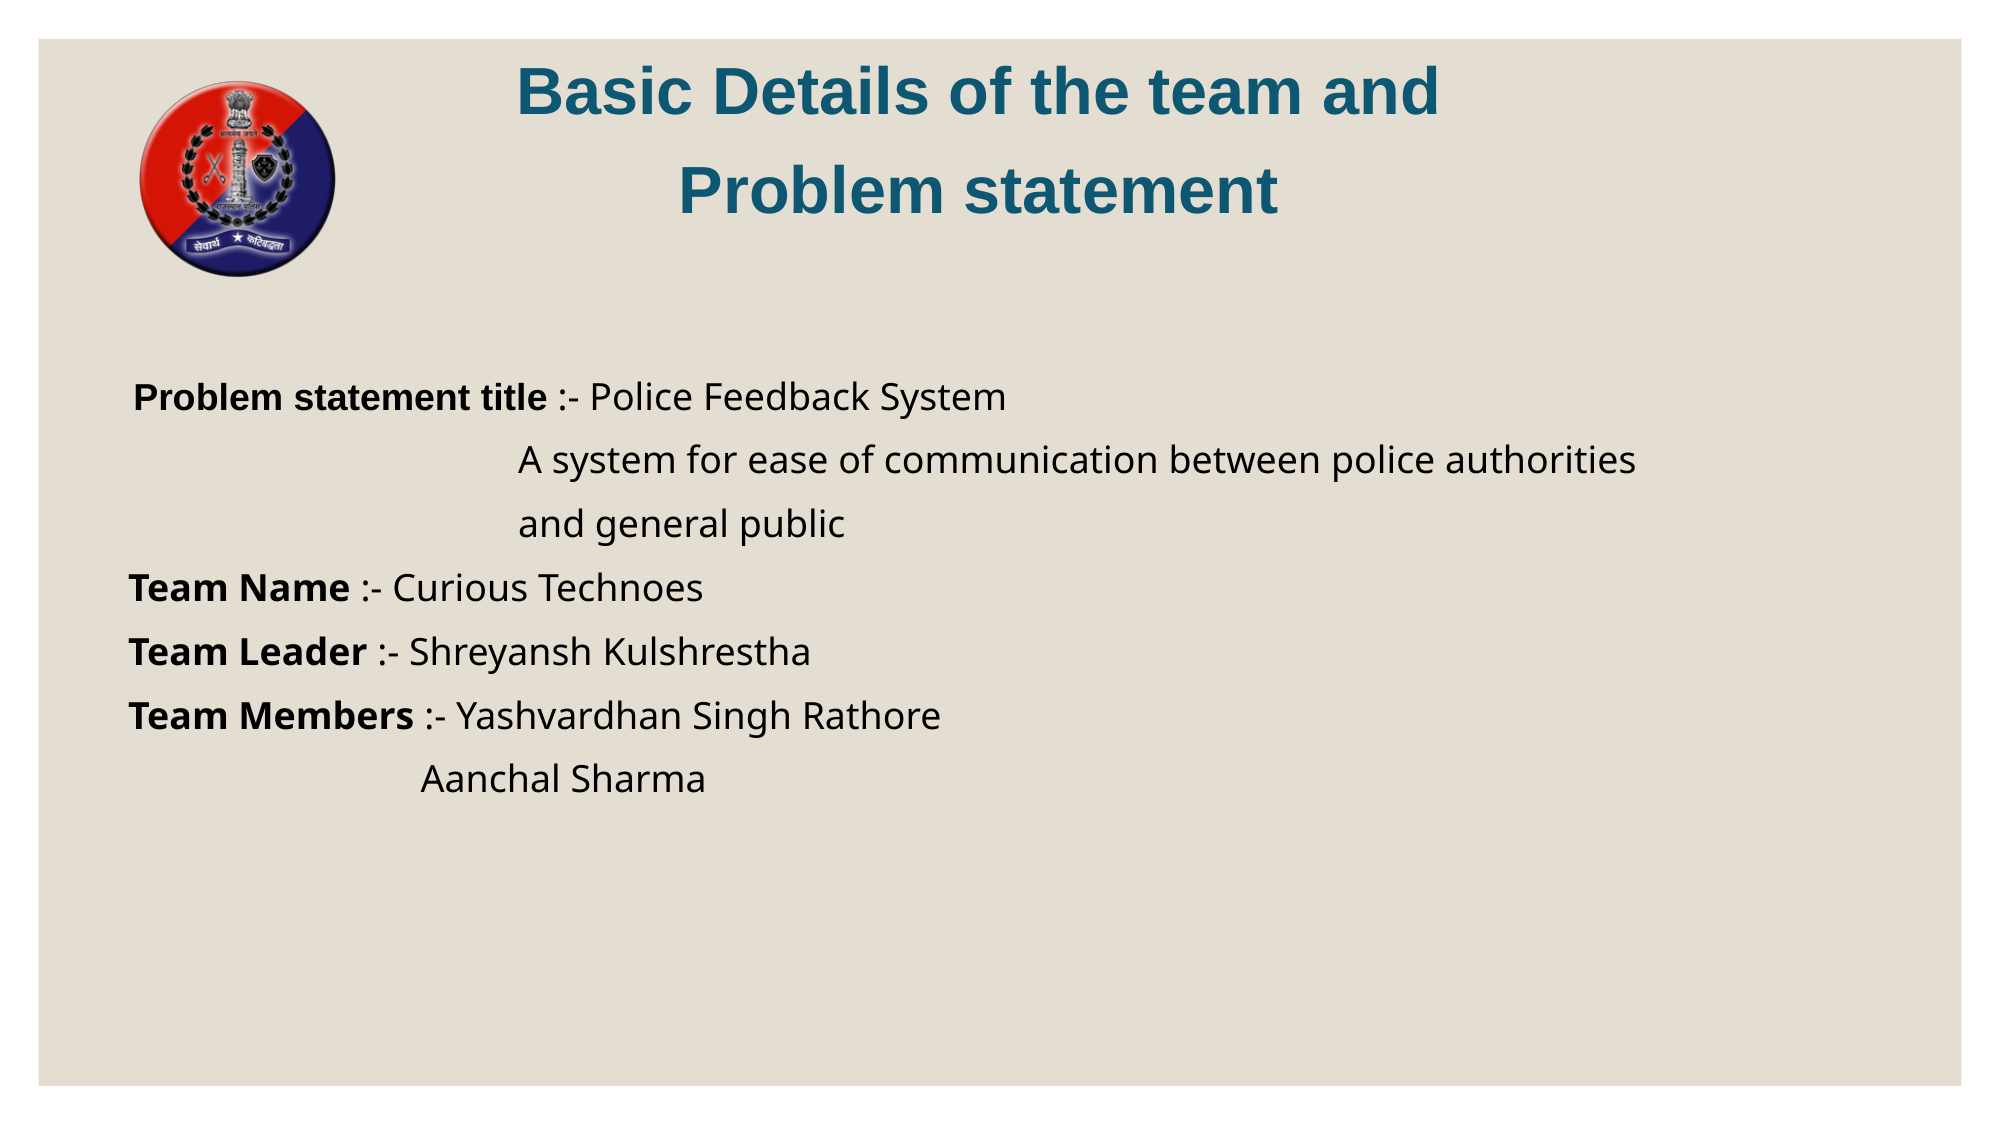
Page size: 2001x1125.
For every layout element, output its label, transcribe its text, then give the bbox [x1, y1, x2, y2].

list Basic Details of the team and Problem statement Problem statement title :- Police Feedback System A system for ease of communication between police authorities and general public Team Name :- Curious Technoes Team Leader :- Shreyansh Kulshrestha Team Members :- Yashvardhan Singh Rathore Aanchal Sharma [44, 40, 1913, 1075]
picture [137, 79, 337, 279]
